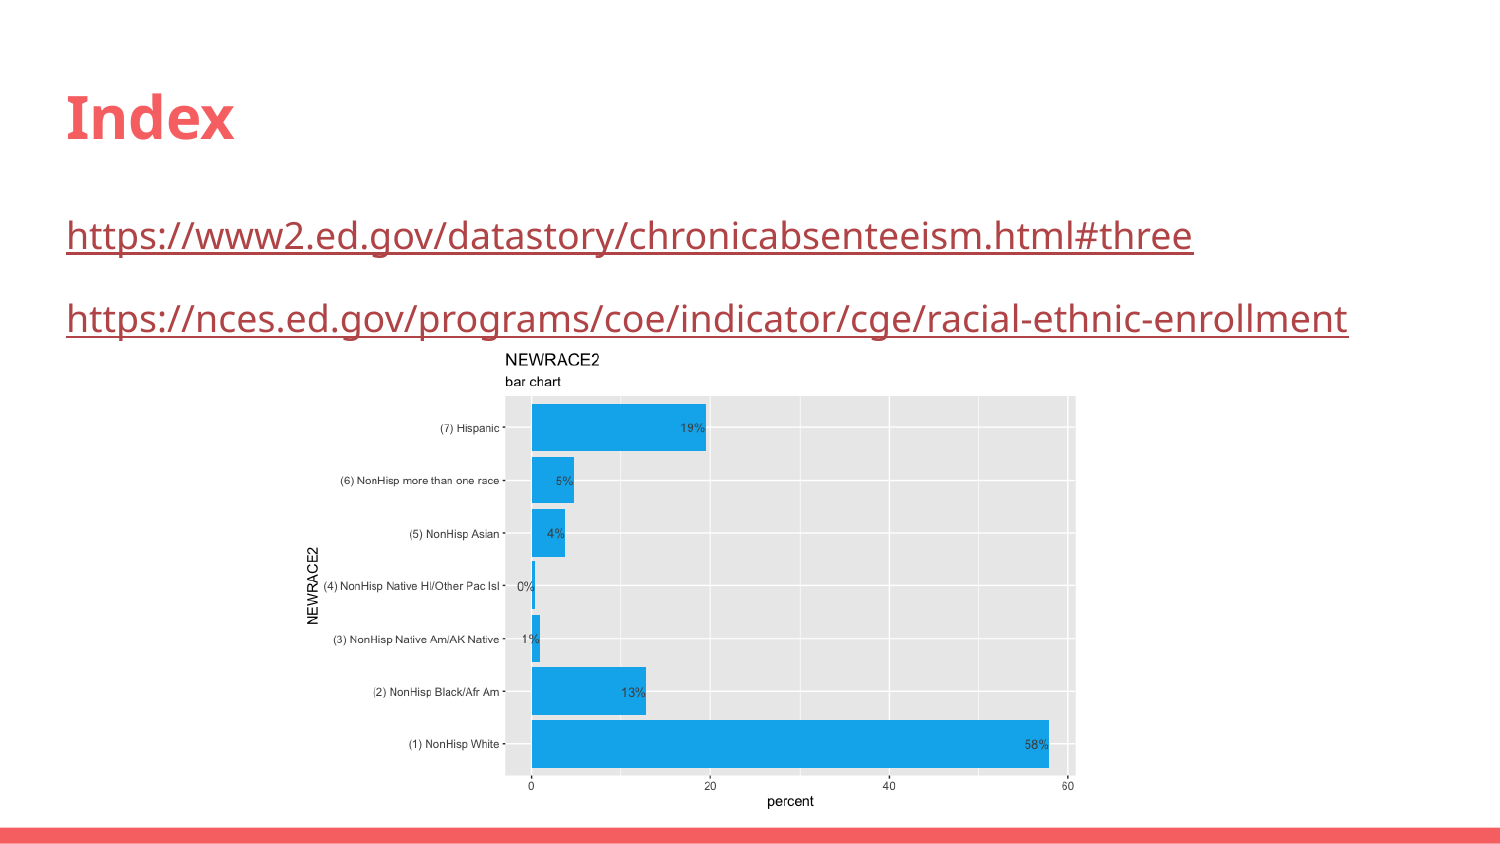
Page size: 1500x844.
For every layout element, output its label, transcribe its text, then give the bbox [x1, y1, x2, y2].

list https://www2.ed.gov/datastory/chronicabsenteeism.html#three https://nces.ed.gov/programs/coe/indicator/cge/racial-ethnic-enrollment [51, 189, 1449, 750]
title Index [51, 64, 1449, 167]
picture [299, 346, 1082, 815]
